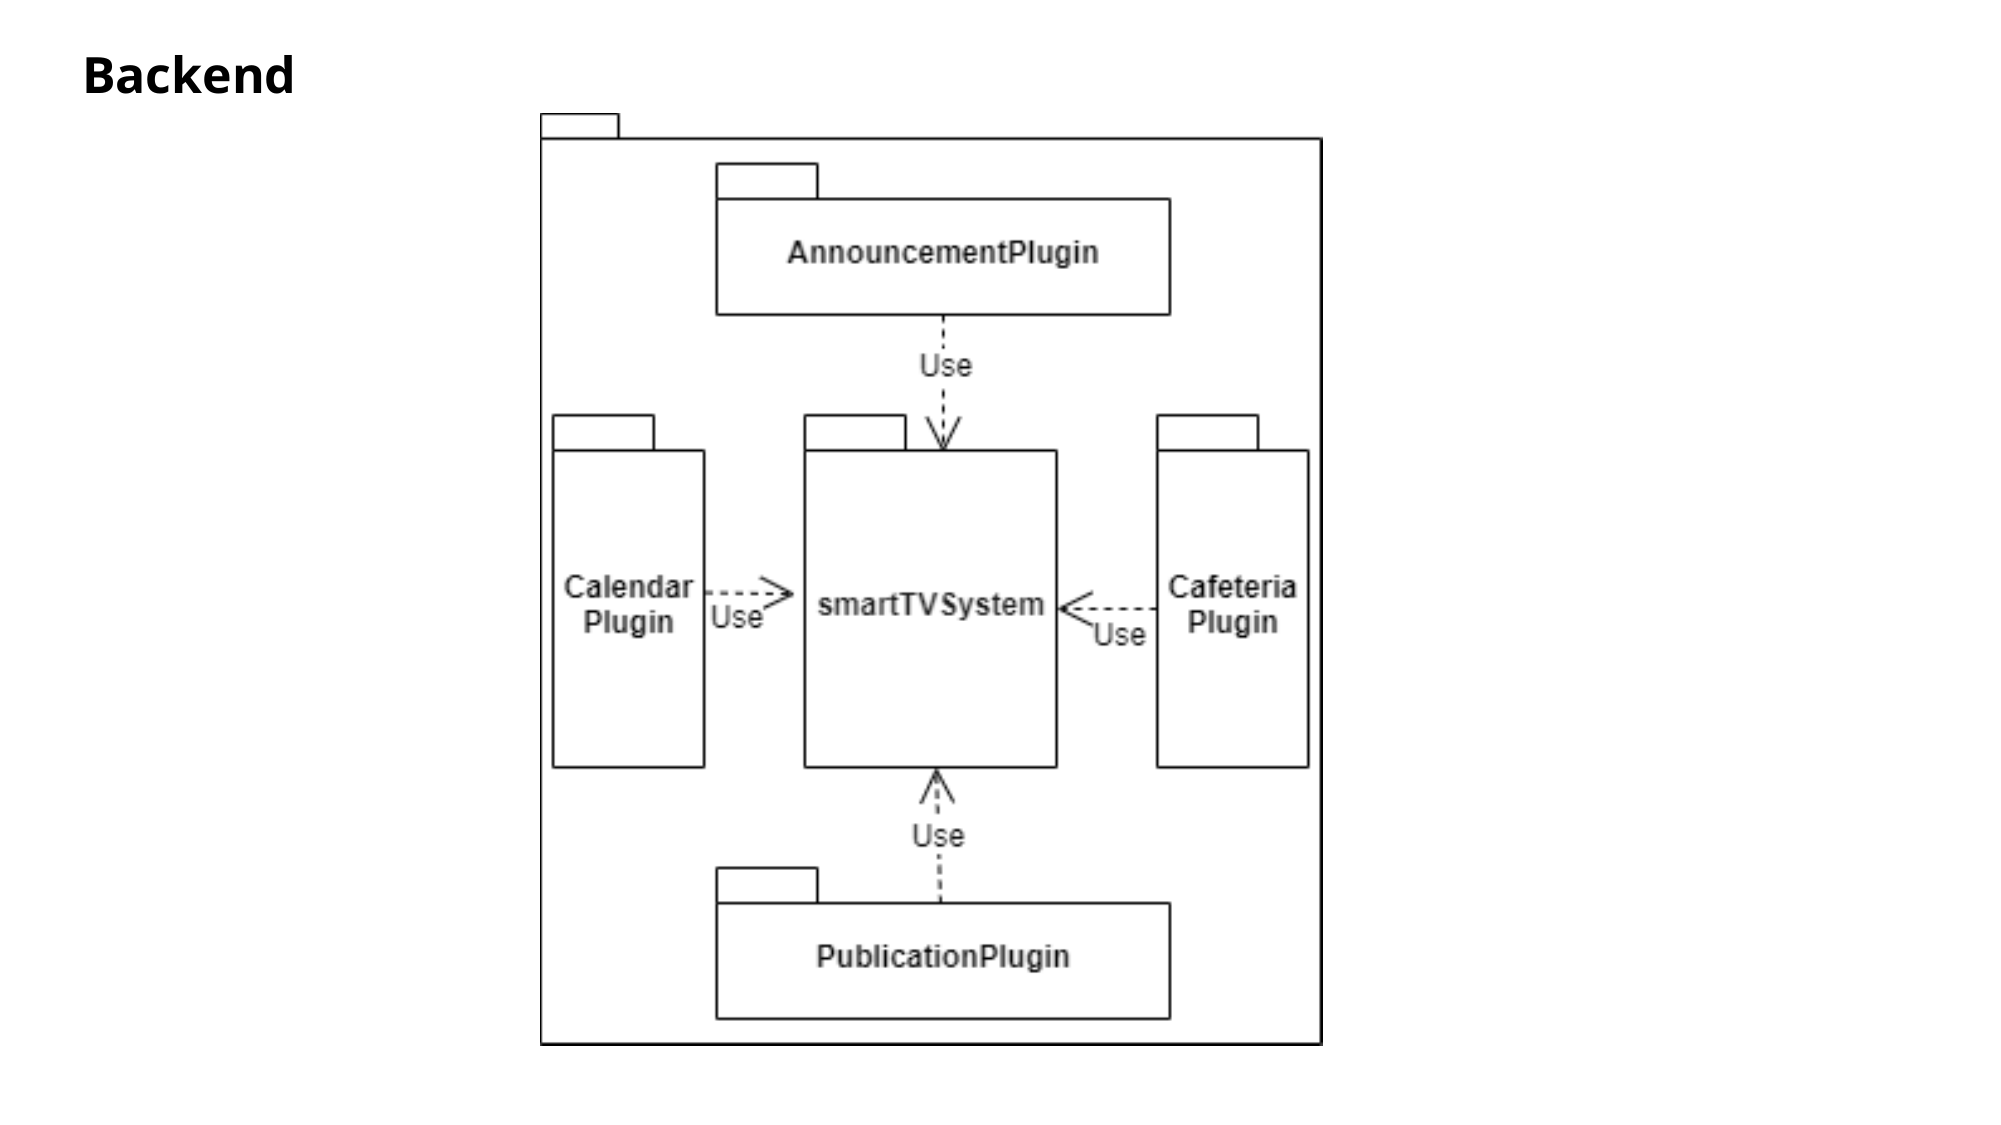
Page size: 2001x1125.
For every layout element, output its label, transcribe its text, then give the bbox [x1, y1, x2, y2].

picture [540, 113, 1323, 1047]
title Backend [67, 40, 346, 114]
